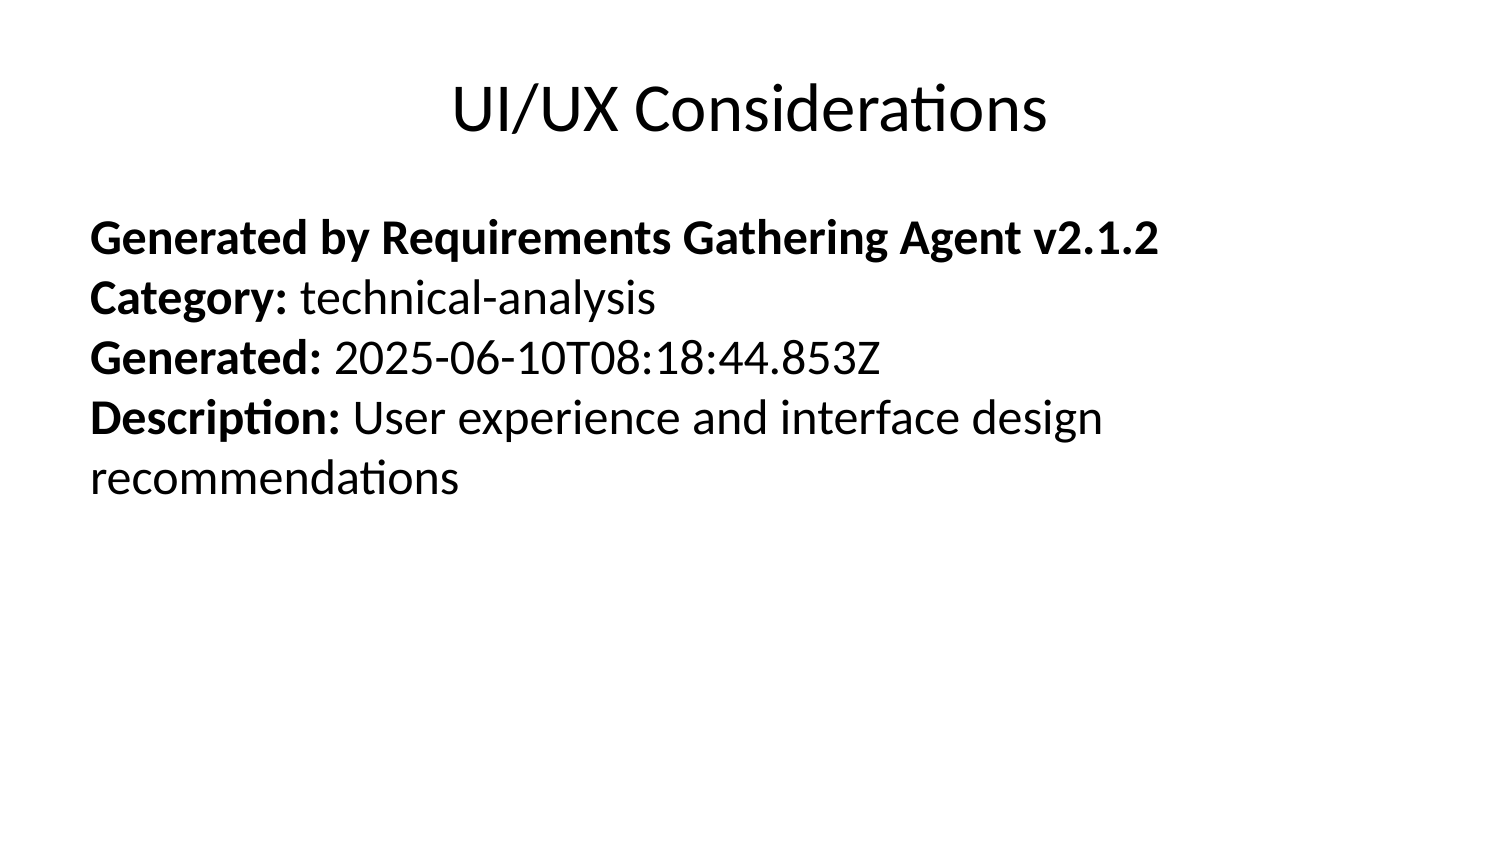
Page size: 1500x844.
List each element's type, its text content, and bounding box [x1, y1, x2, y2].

list Generated by Requirements Gathering Agent v2.1.2 Category: technical-analysis Generated: 2025-06-10T08:18:44.853Z Description: User experience and interface design recommendations [75, 196, 1425, 754]
title UI/UX Considerations [75, 33, 1425, 175]
